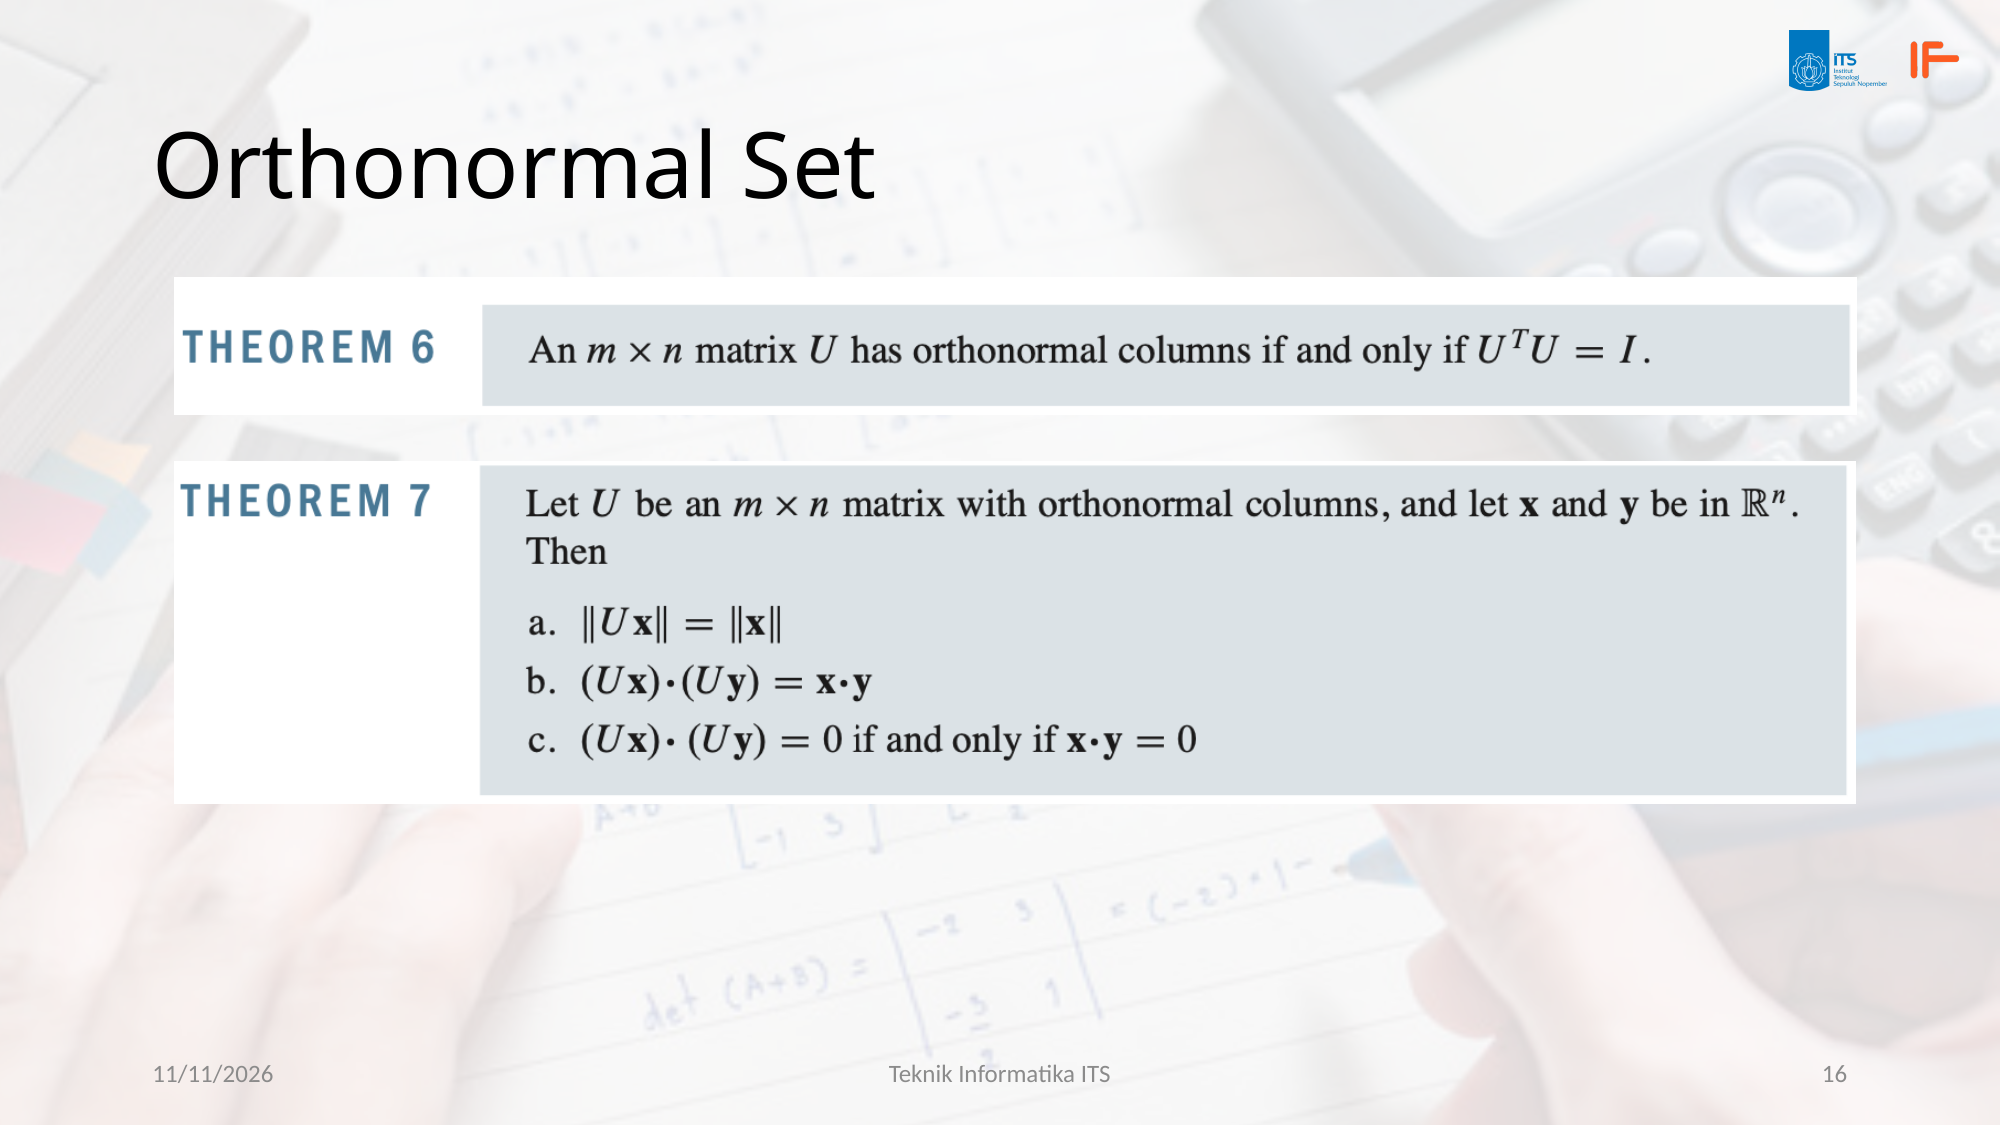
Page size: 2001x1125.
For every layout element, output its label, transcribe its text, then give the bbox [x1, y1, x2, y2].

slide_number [137, 1042, 588, 1103]
picture [174, 277, 1857, 415]
picture [174, 461, 1856, 804]
footer Teknik Informatika ITS [662, 1042, 1338, 1103]
slide_number 16 [1412, 1042, 1863, 1103]
picture [1789, 30, 1887, 91]
title Orthonormal Set [137, 59, 1863, 278]
picture [1910, 40, 1960, 79]
